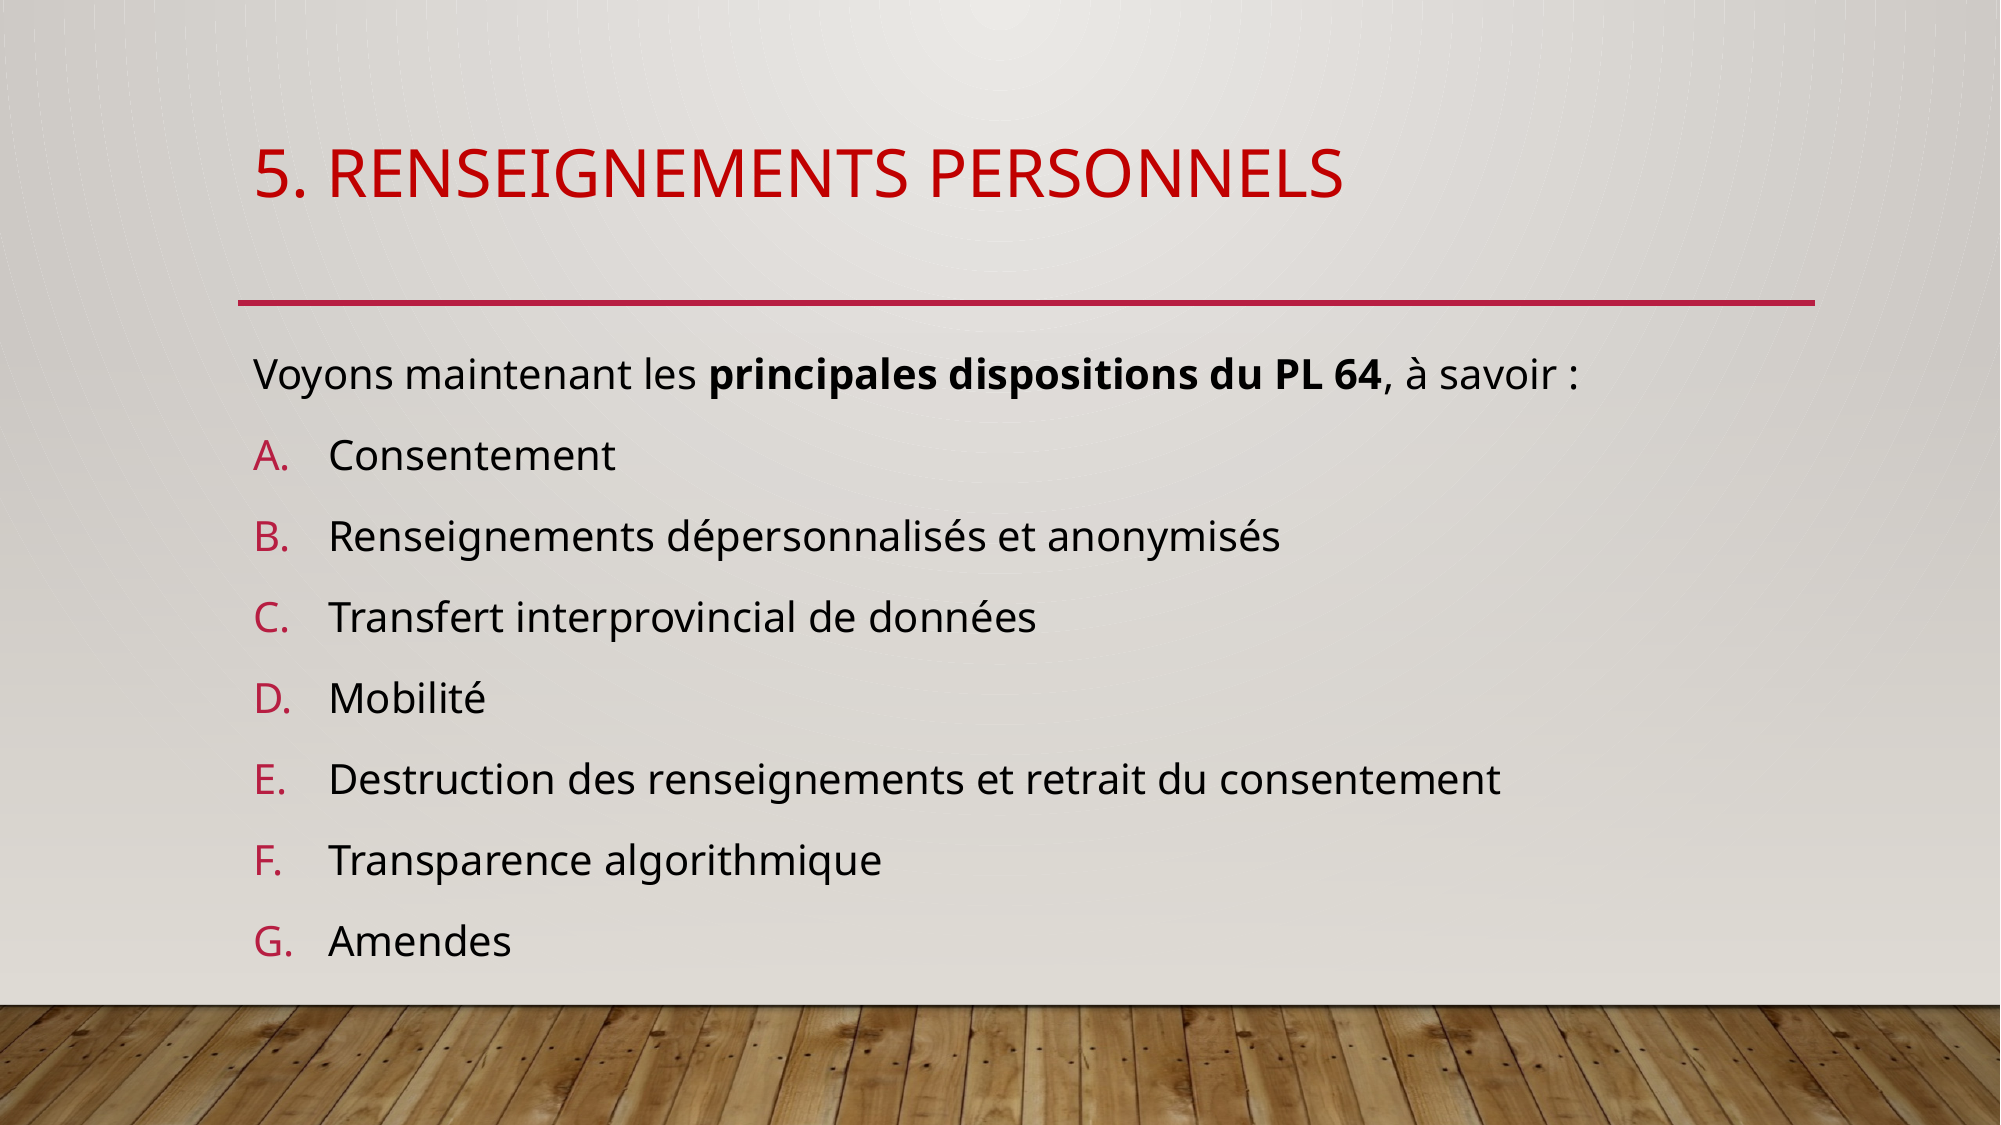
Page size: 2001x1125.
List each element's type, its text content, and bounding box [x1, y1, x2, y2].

list Voyons maintenant les principales dispositions du PL 64, à savoir : Consentement Renseignements dépersonnalisés et anonymisés Transfert interprovincial de données Mobilité Destruction des renseignements et retrait du consentement Transparence algorithmique Amendes [238, 330, 1814, 993]
title 5. Renseignements personnels [238, 131, 1814, 305]
picture [0, 1005, 2000, 1125]
